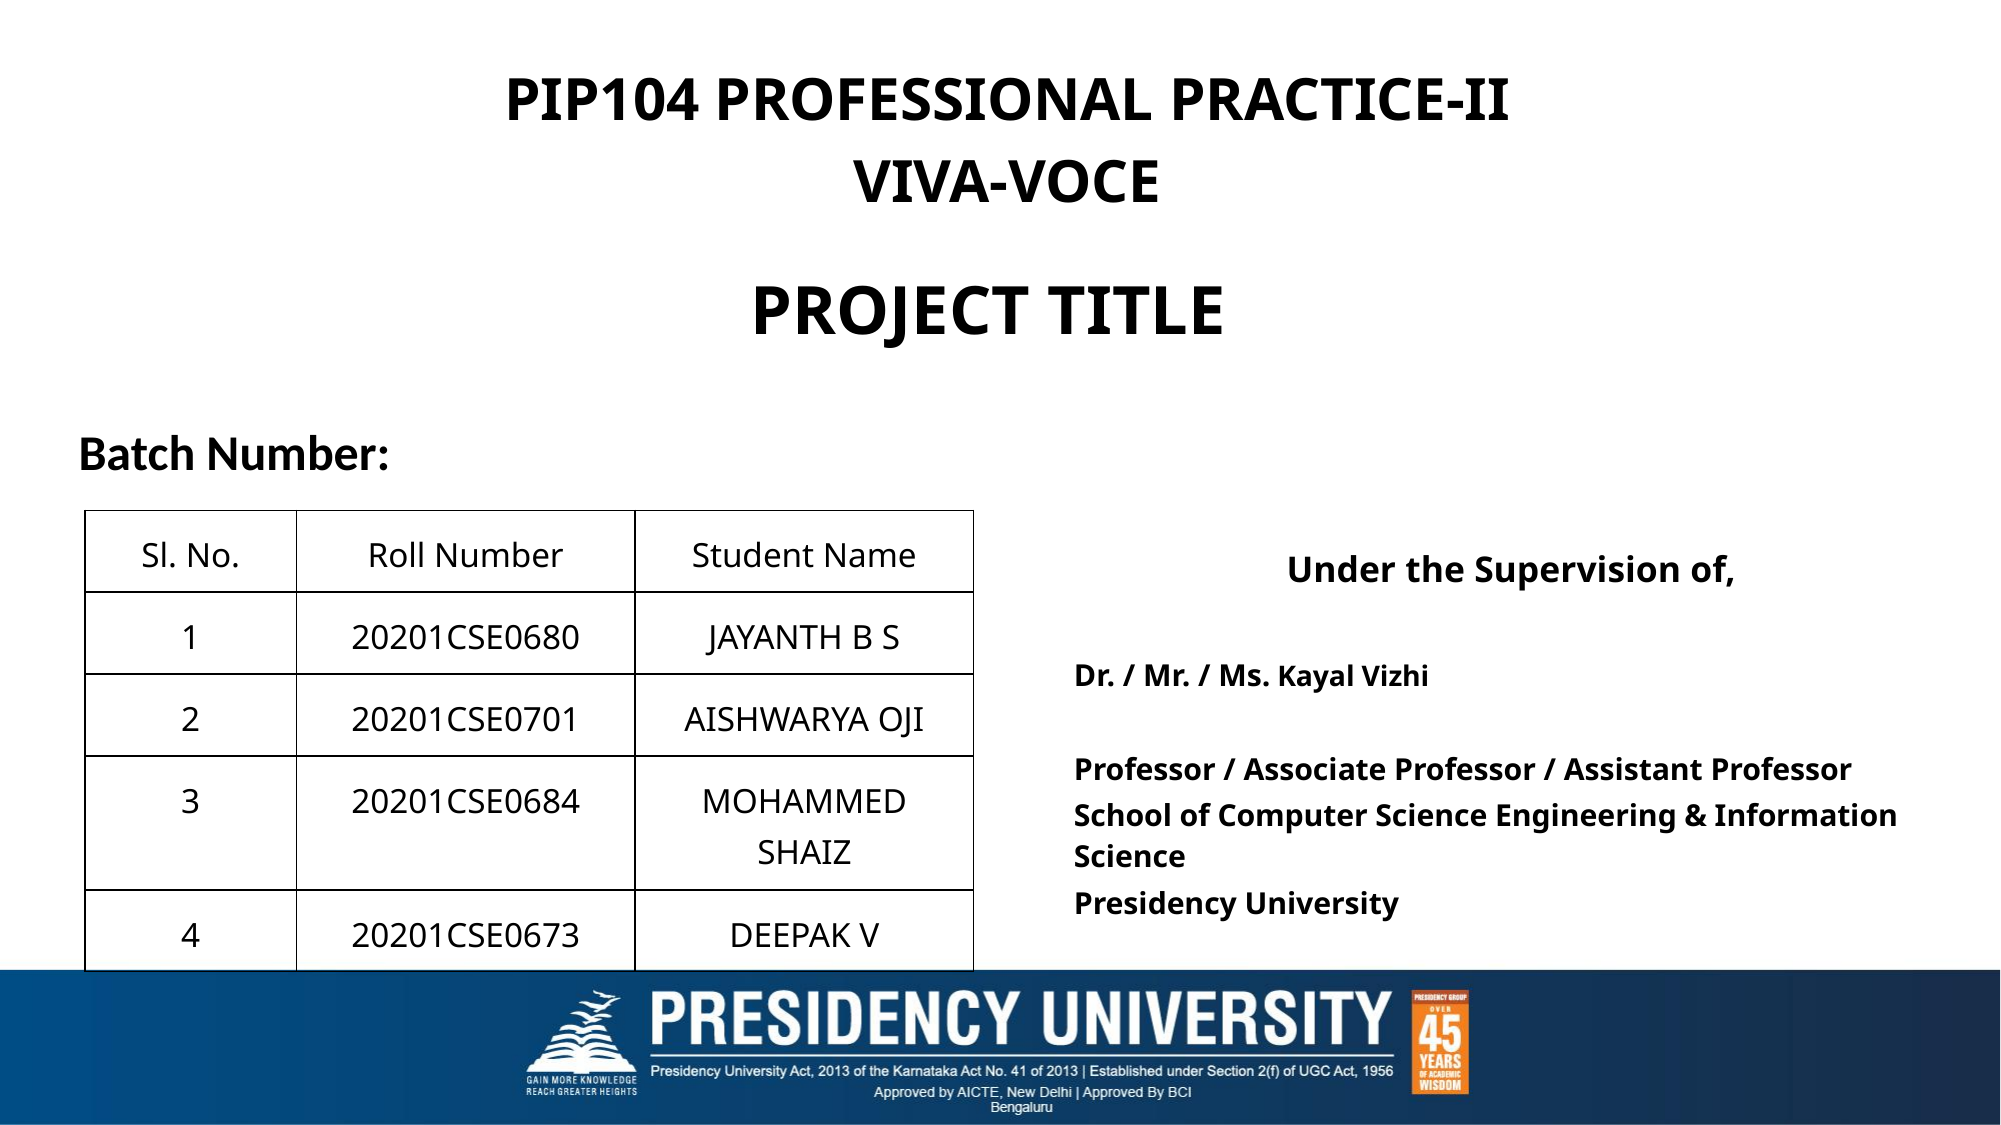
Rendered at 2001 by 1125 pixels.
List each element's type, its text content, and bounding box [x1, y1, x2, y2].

table_cell 2 [86, 675, 296, 755]
text_box PIP104 PROFESSIONAL PRACTICE-II VIVA-VOCE [129, 54, 1886, 224]
table_cell 20201CSE0680 [297, 593, 634, 673]
table_cell AISHWARYA OJI [636, 675, 973, 755]
text_box Under the Supervision of, Dr. / Mr. / Ms. Kayal Vizhi Professor / Associate Professor / Assistant Professor School of Computer Science Engineering & Information Science Presidency University [1058, 537, 1964, 937]
table_cell DEEPAK V [636, 891, 973, 971]
table_cell 3 [86, 757, 296, 889]
table_header Student Name [636, 511, 973, 591]
table_cell 4 [86, 891, 296, 971]
table_cell 20201CSE0684 [297, 757, 634, 889]
title PROJECT TITLE [138, 261, 1839, 357]
table_cell MOHAMMED SHAIZ [636, 757, 973, 889]
subtitle Batch Number: [63, 419, 715, 511]
table_cell 20201CSE0673 [297, 891, 634, 971]
table_header Roll Number [297, 511, 634, 591]
table_header Sl. No. [86, 511, 296, 591]
picture [0, 0, 2001, 1125]
table_cell JAYANTH B S [636, 593, 973, 673]
table_cell 20201CSE0701 [297, 675, 634, 755]
table_cell 1 [86, 593, 296, 673]
